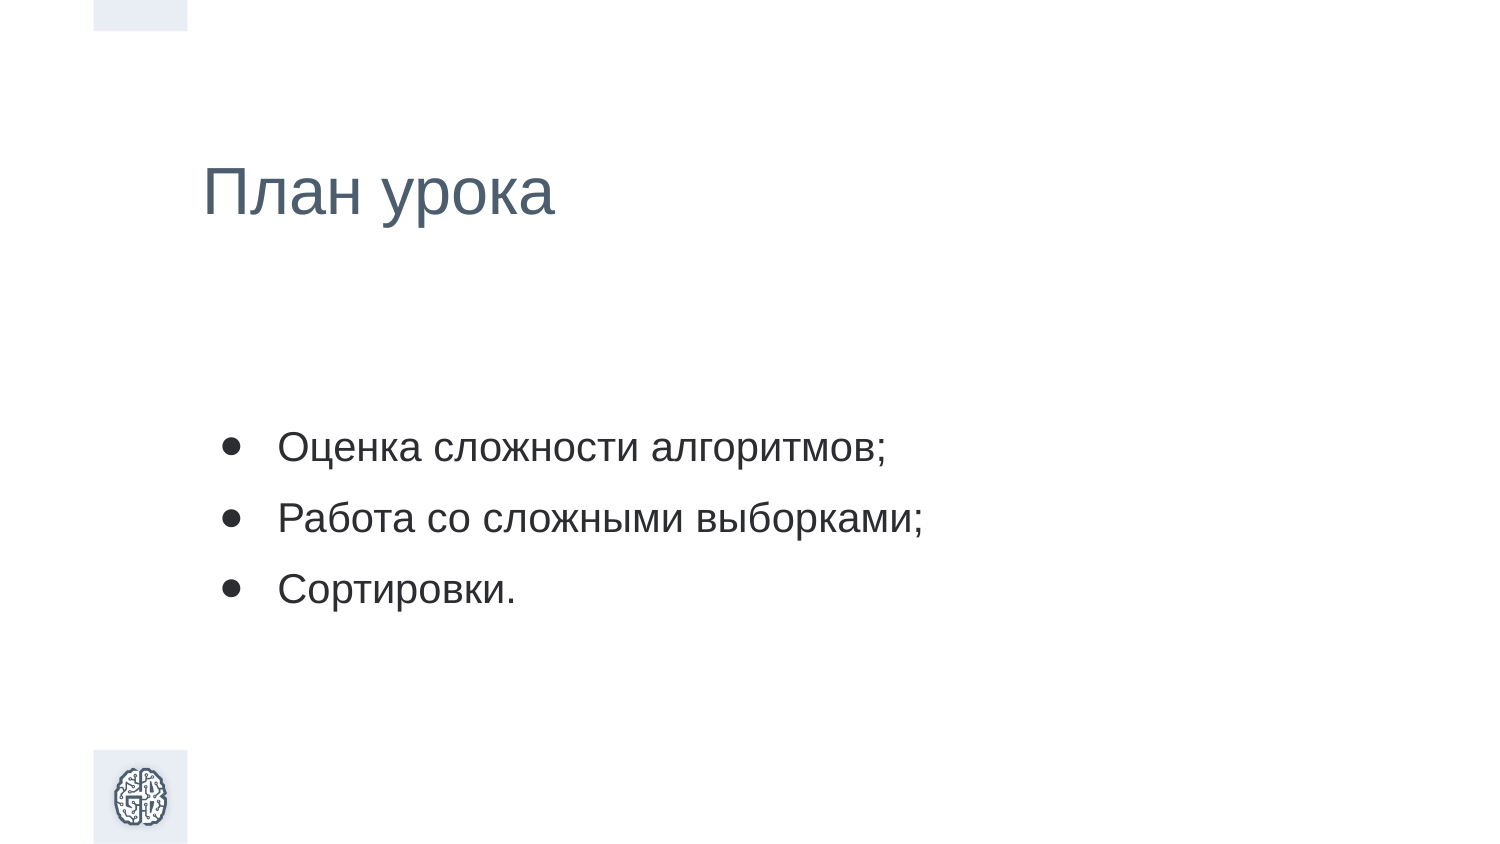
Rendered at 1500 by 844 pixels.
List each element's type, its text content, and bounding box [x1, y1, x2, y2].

text_box План урока [187, 93, 1312, 282]
picture [106, 760, 175, 834]
text_box Оценка сложности алгоритмов; Работа со сложными выборками; Сортировки. [187, 334, 1312, 697]
